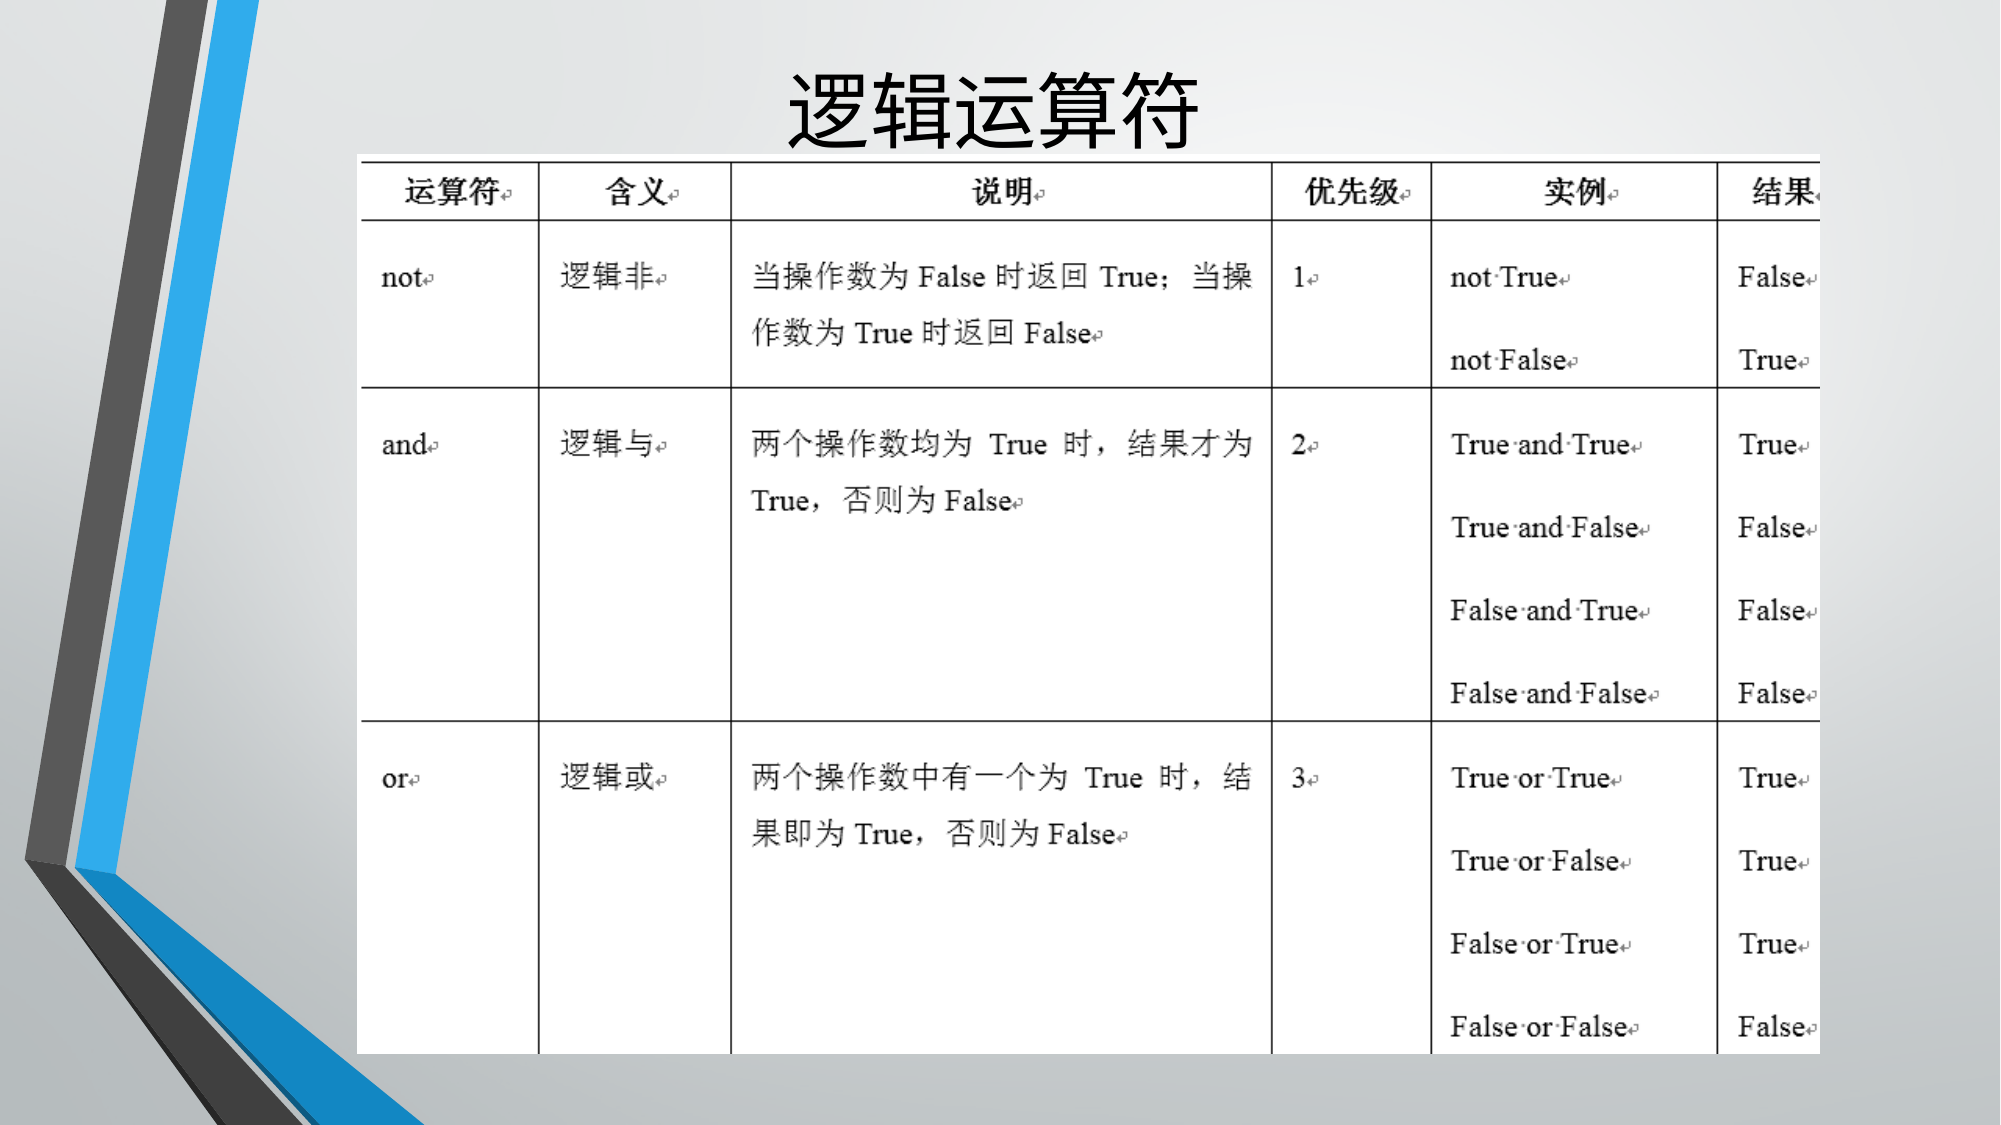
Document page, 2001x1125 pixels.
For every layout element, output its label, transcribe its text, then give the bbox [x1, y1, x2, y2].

title 逻辑运算符 [357, 15, 1633, 154]
picture [357, 154, 1820, 1054]
